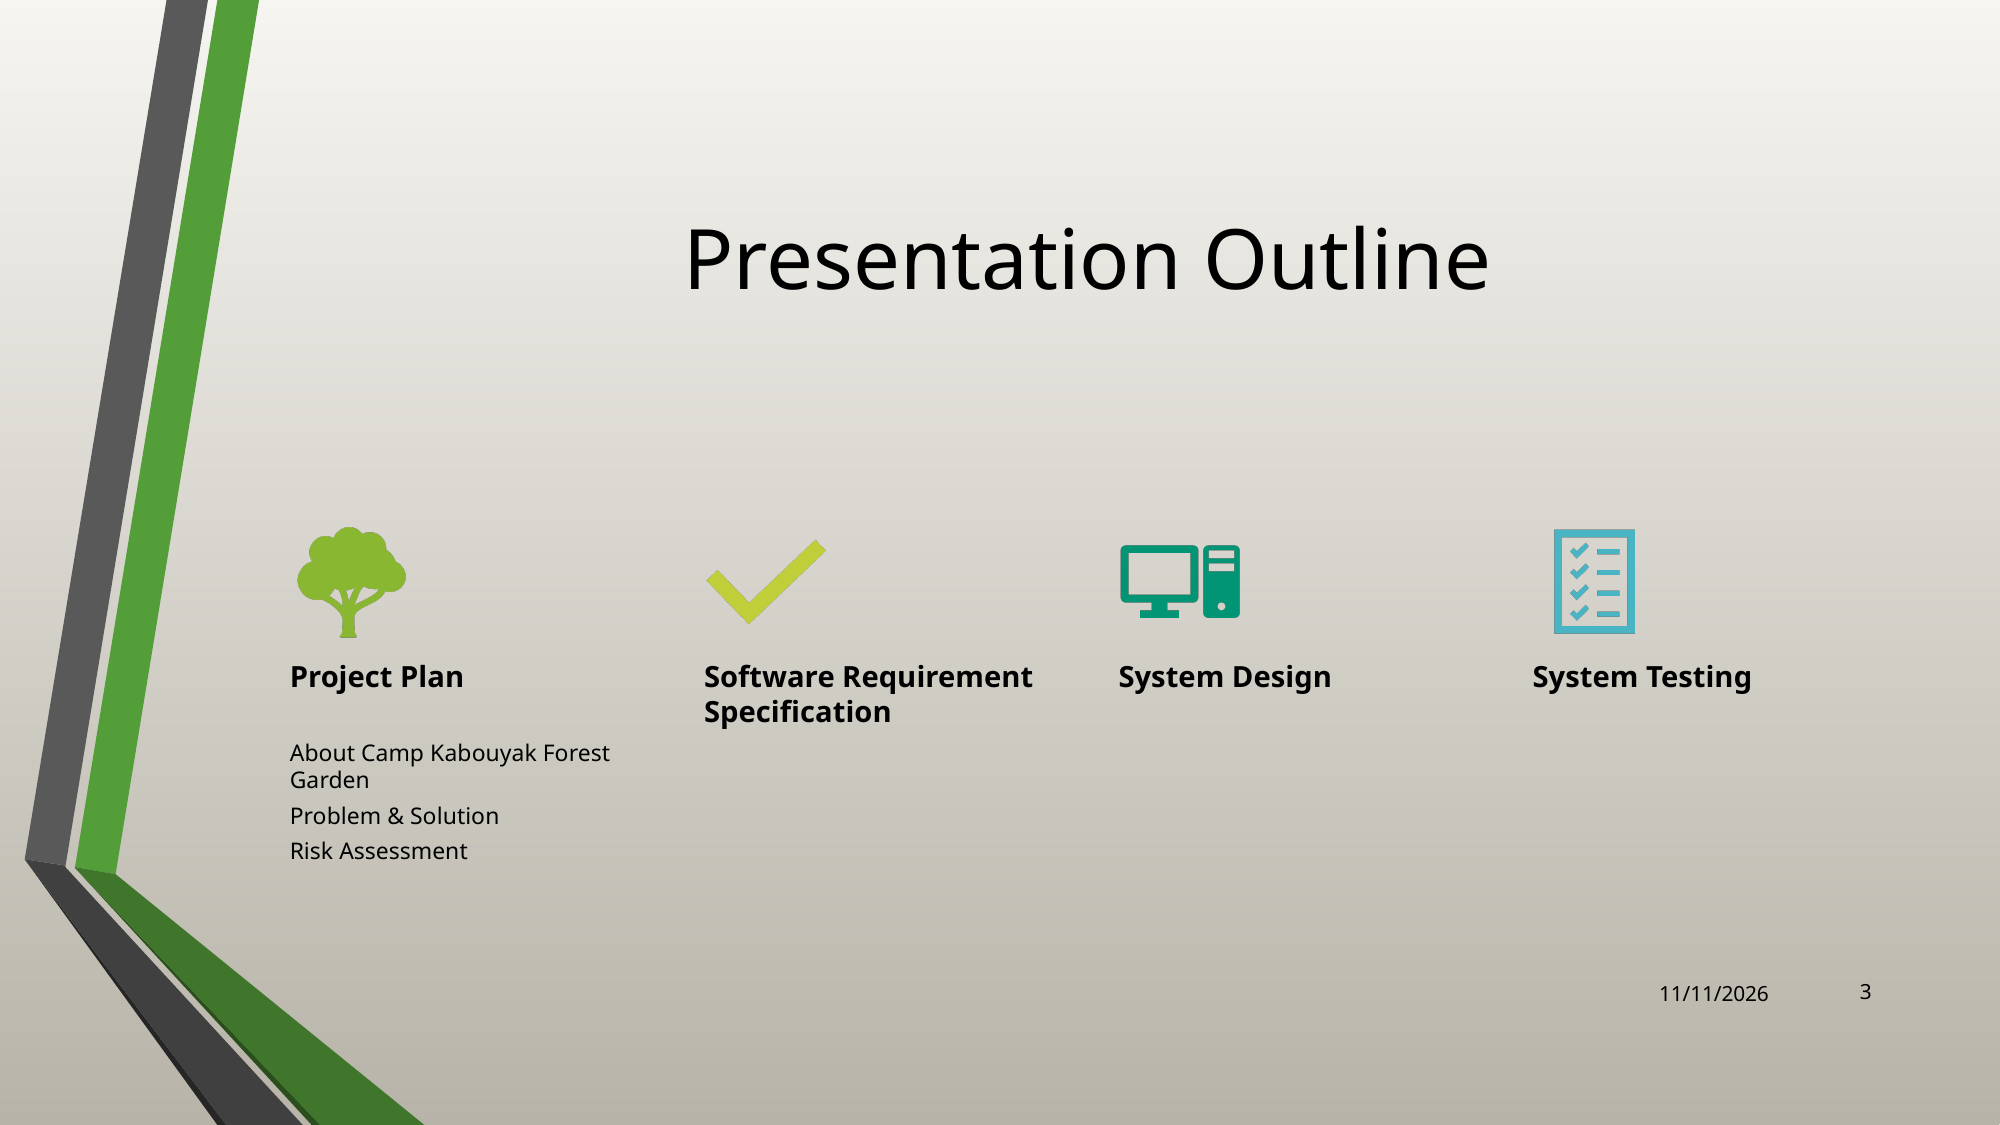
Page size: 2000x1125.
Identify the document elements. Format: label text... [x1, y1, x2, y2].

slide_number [1596, 965, 1784, 1025]
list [288, 441, 1887, 951]
slide_number 3 [1796, 962, 1887, 1023]
title Presentation Outline [288, 112, 1887, 400]
